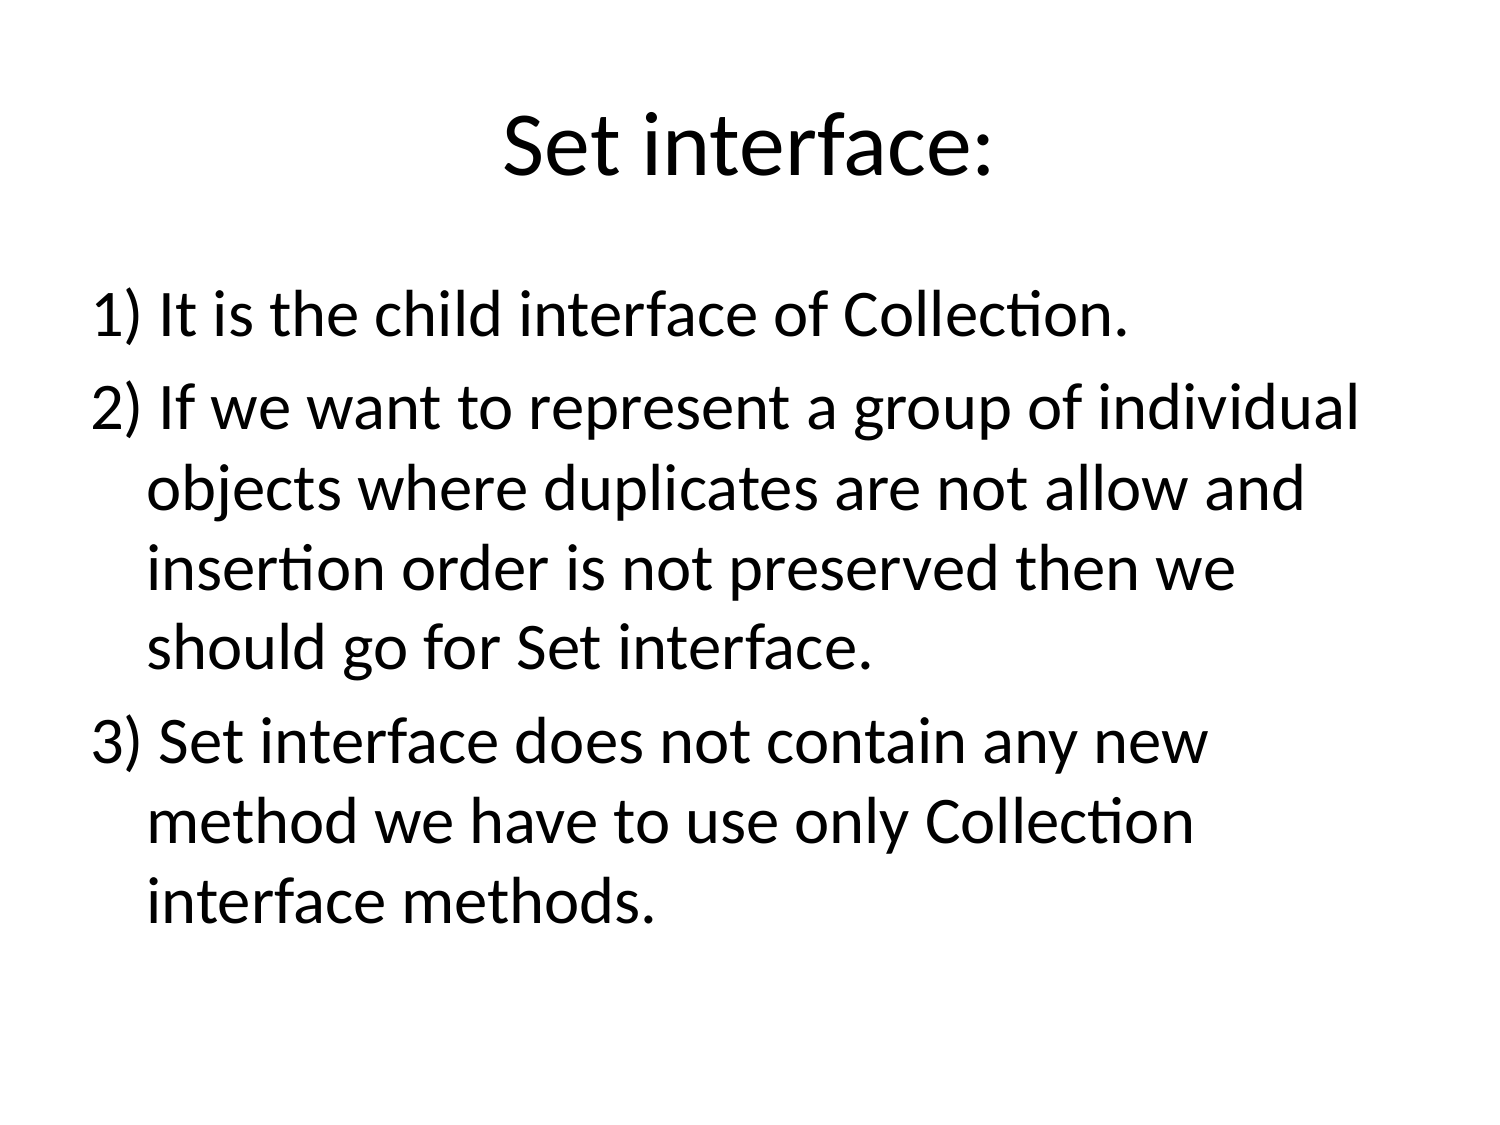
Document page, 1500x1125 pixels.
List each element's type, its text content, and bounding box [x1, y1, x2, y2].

title Set interface: [75, 45, 1425, 233]
list 1) It is the child interface of Collection. 2) If we want to represent a group of individual objects where duplicates are not allow and insertion order is not preserved then we should go for Set interface. 3) Set interface does not contain any new method we have to use only Collection interface methods. [75, 262, 1425, 1005]
